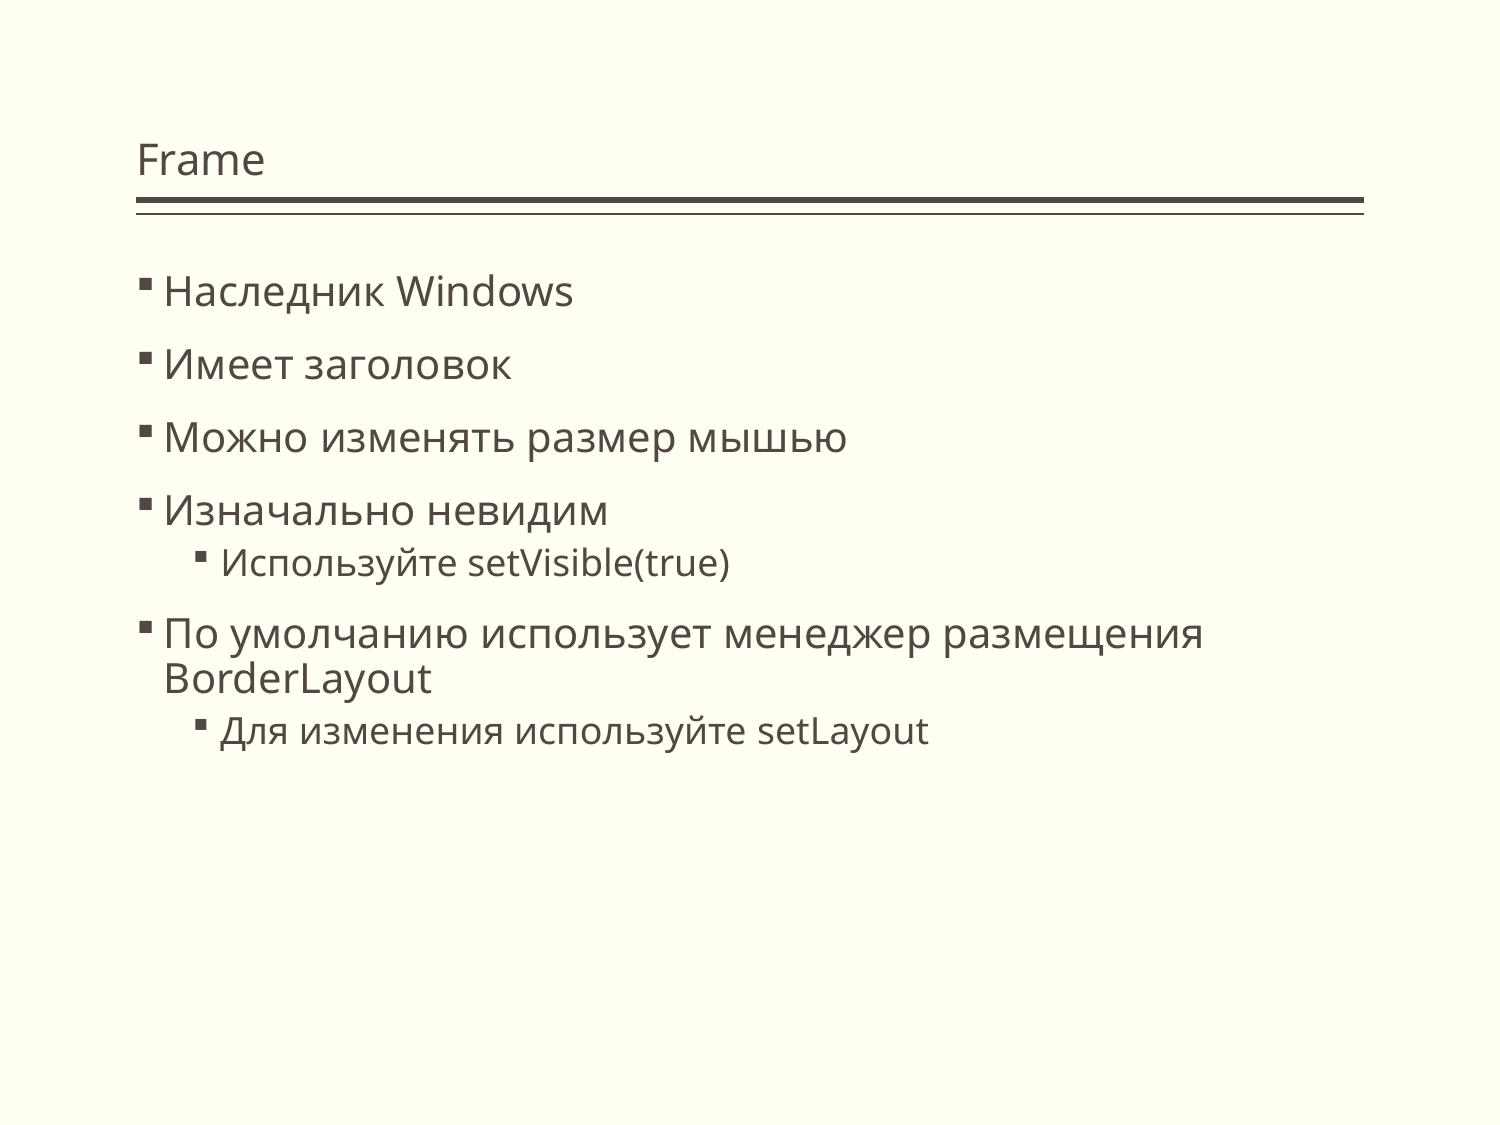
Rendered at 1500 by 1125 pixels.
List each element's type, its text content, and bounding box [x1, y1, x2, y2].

list Наследник Windows Имеет заголовок Можно изменять размер мышью Изначально невидим Используйте setVisible(true) По умолчанию использует менеджер размещения BorderLayout Для изменения используйте setLayout [135, 262, 1364, 1013]
title Frame [135, 12, 1364, 193]
